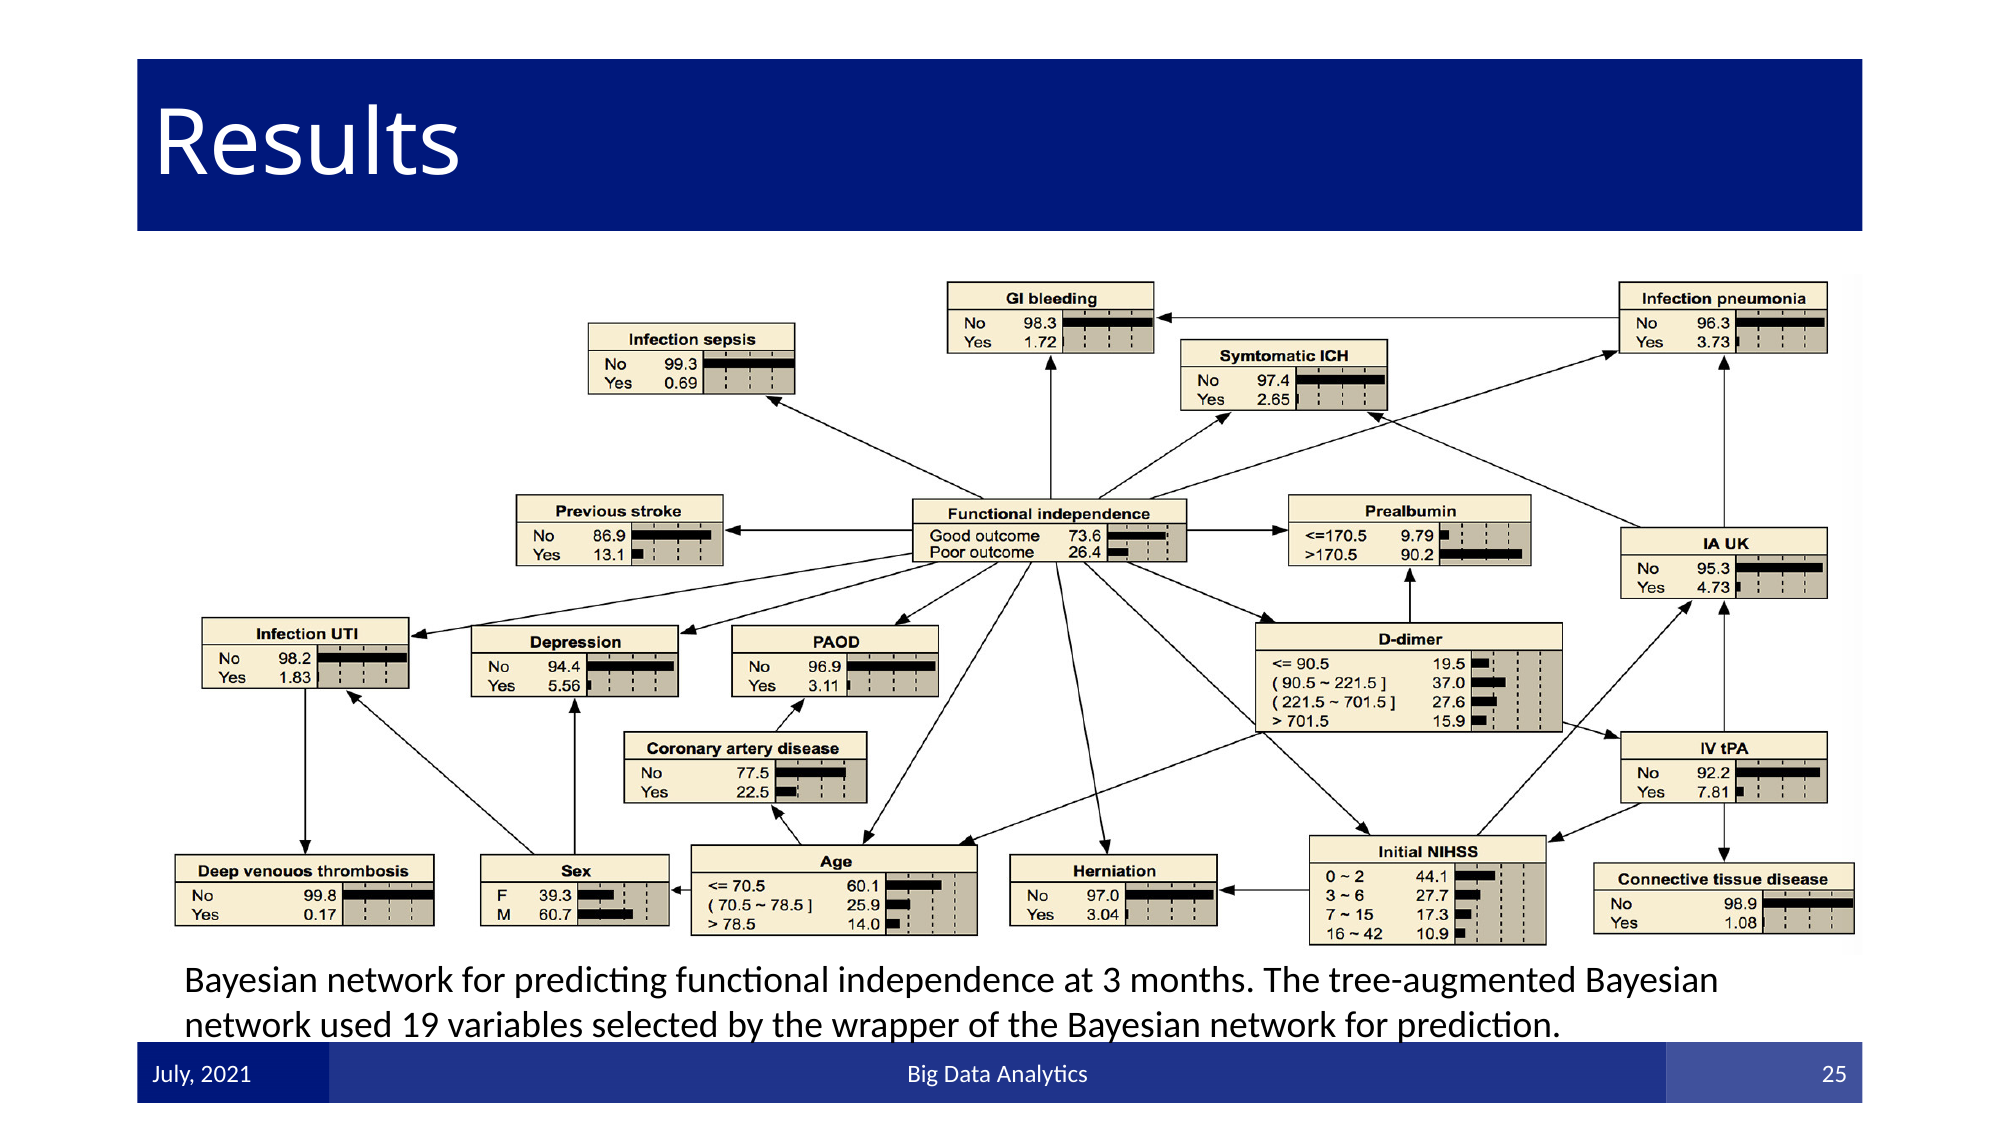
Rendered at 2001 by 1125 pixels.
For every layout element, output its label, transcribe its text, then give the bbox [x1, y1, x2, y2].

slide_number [137, 1042, 329, 1103]
text_box Bayesian network for predicting functional independence at 3 months. The tree-augmented Bayesian network used 19 variables selected by the wrapper of the Bayesian network for prediction. [169, 955, 1863, 1053]
footer Big Data Analytics [329, 1053, 1666, 1103]
title Results [137, 59, 1863, 231]
slide_number 25 [1666, 1053, 1863, 1103]
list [169, 274, 1863, 955]
